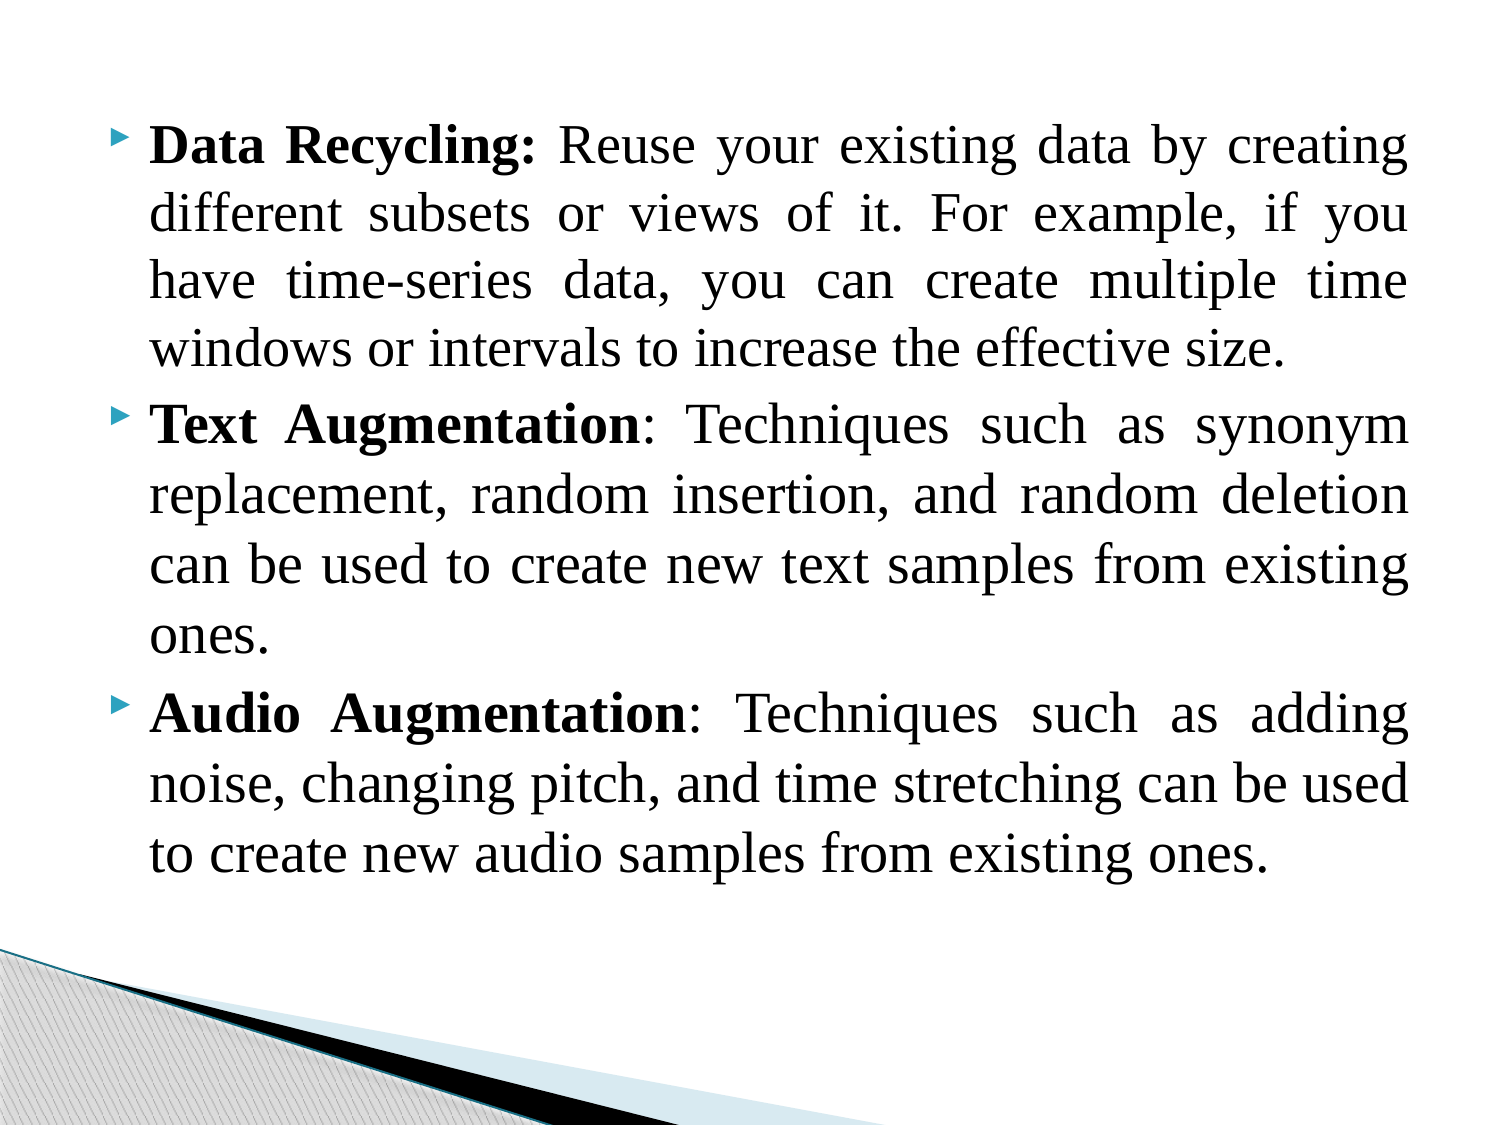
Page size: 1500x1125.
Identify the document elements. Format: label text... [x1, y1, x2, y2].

list Data Recycling: Reuse your existing data by creating different subsets or views of it. For example, if you have time-series data, you can create multiple time windows or intervals to increase the effective size. Text Augmentation: Techniques such as synonym replacement, random insertion, and random deletion can be used to create new text samples from existing ones. Audio Augmentation: Techniques such as adding noise, changing pitch, and time stretching can be used to create new audio samples from existing ones. [75, 99, 1425, 986]
